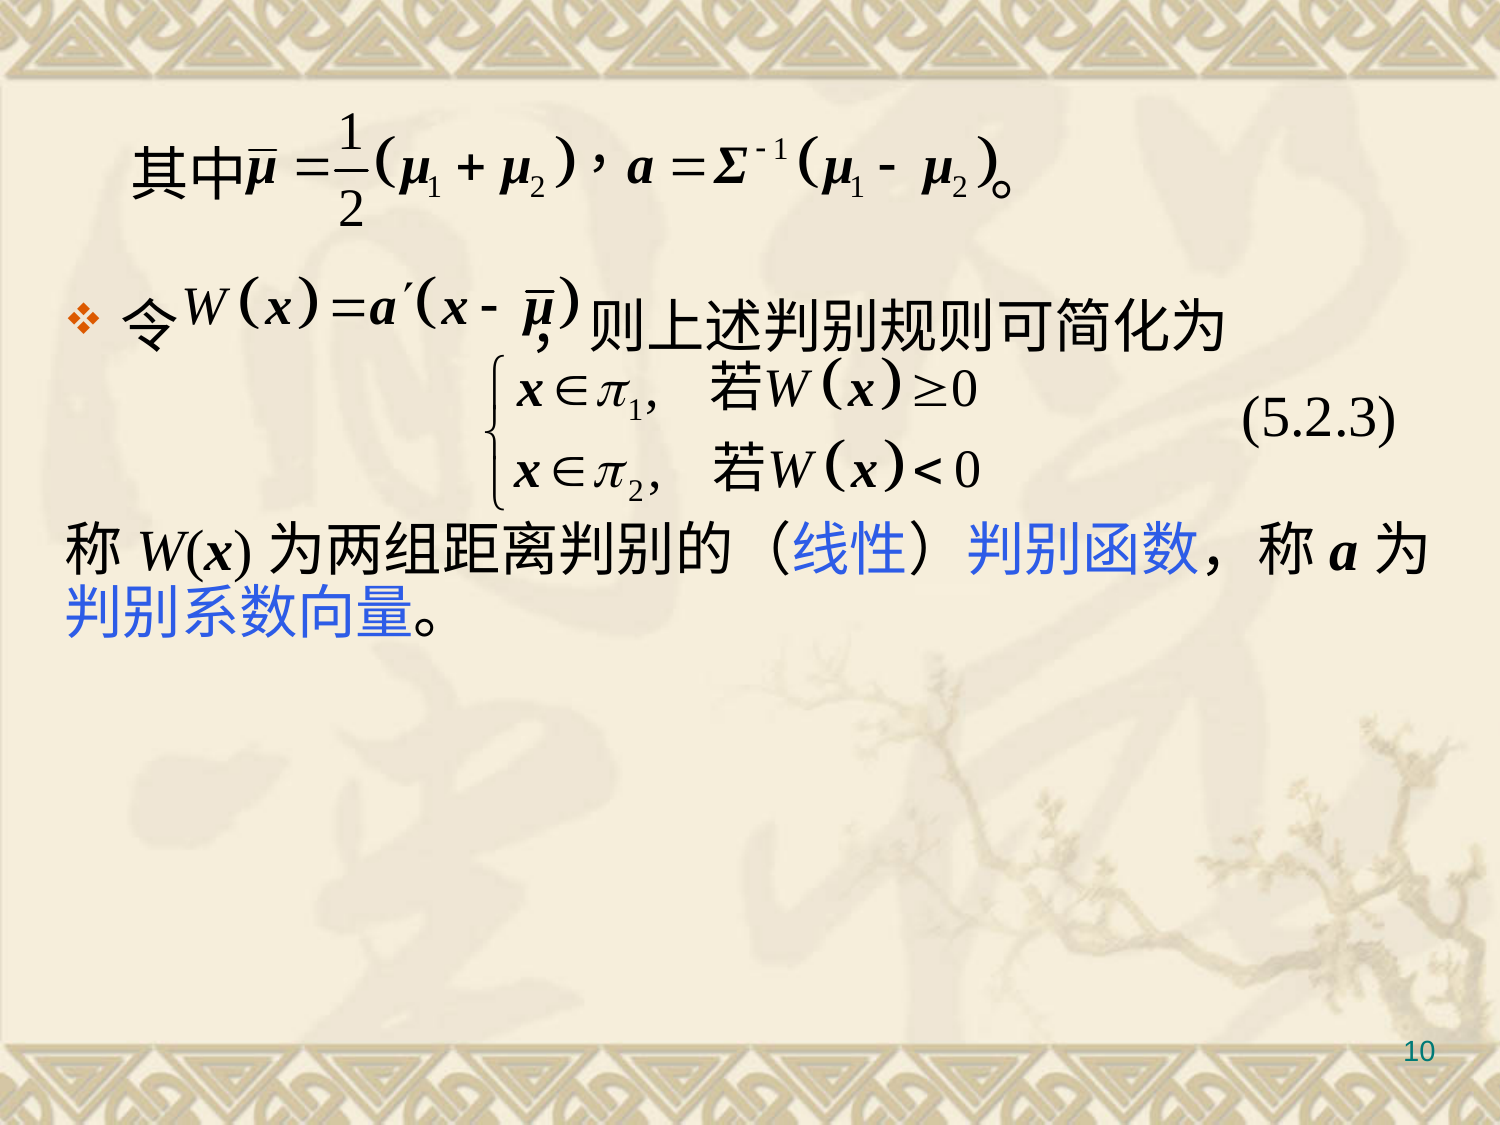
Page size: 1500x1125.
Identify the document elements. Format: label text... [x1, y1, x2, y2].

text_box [478, 350, 985, 516]
slide_number 10 [1074, 1024, 1451, 1103]
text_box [239, 102, 999, 232]
list 其中 。 令 ，则上述判别规则可简化为 称W(x)为两组距离判别的（线性）判别函数，称a为判别系数向量。 [49, 137, 1451, 1012]
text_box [182, 272, 580, 351]
picture [0, 0, 1500, 1125]
text_box (5.2.3) [1226, 370, 1413, 456]
